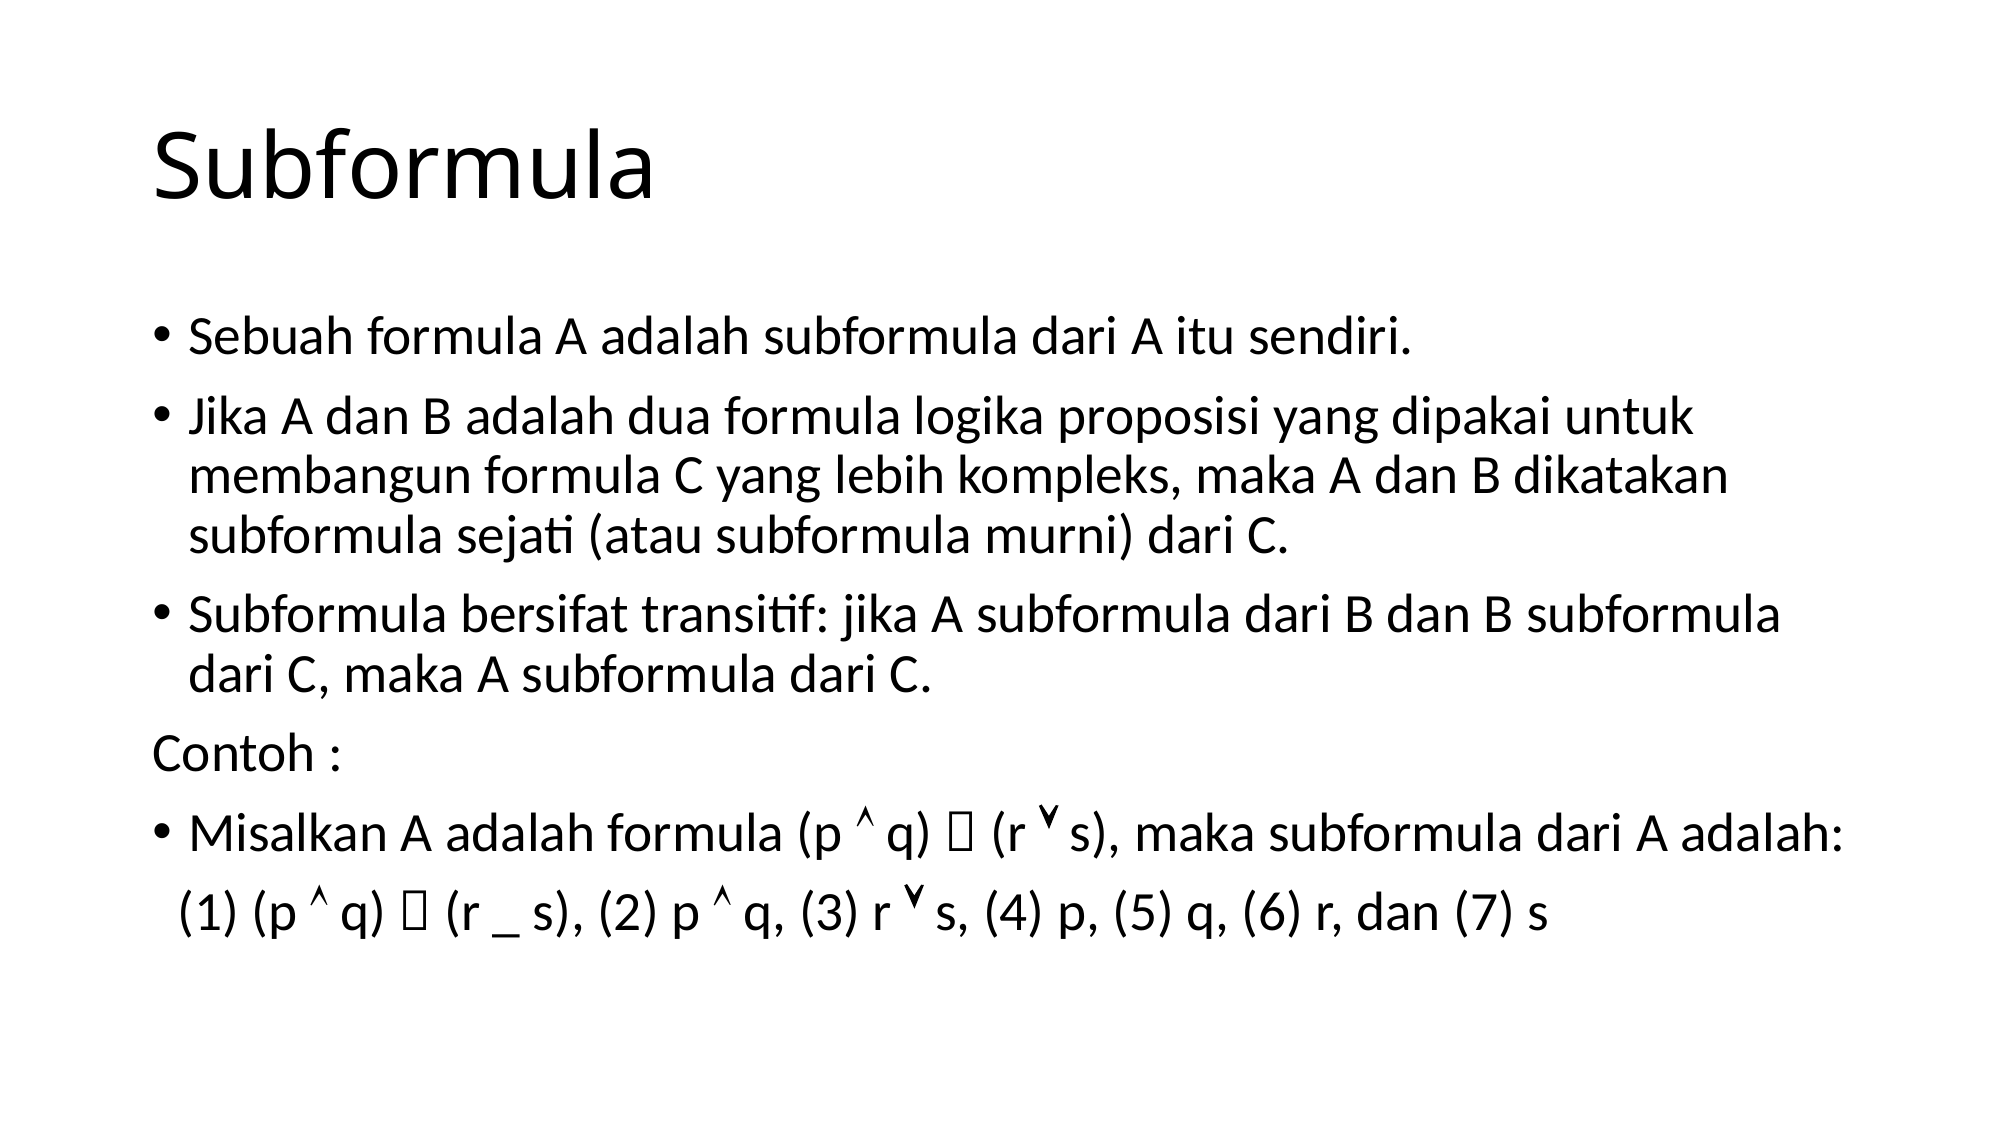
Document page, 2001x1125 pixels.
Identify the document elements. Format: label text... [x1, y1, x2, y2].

list Sebuah formula A adalah subformula dari A itu sendiri. Jika A dan B adalah dua formula logika proposisi yang dipakai untuk membangun formula C yang lebih kompleks, maka A dan B dikatakan subformula sejati (atau subformula murni) dari C. Subformula bersifat transitif: jika A subformula dari B dan B subformula dari C, maka A subformula dari C. Contoh : Misalkan A adalah formula (p  q)  (r  s), maka subformula dari A adalah: (1) (p  q)  (r _ s), (2) p  q, (3) r  s, (4) p, (5) q, (6) r, dan (7) s [137, 299, 1863, 1014]
title Subformula [137, 59, 1863, 278]
